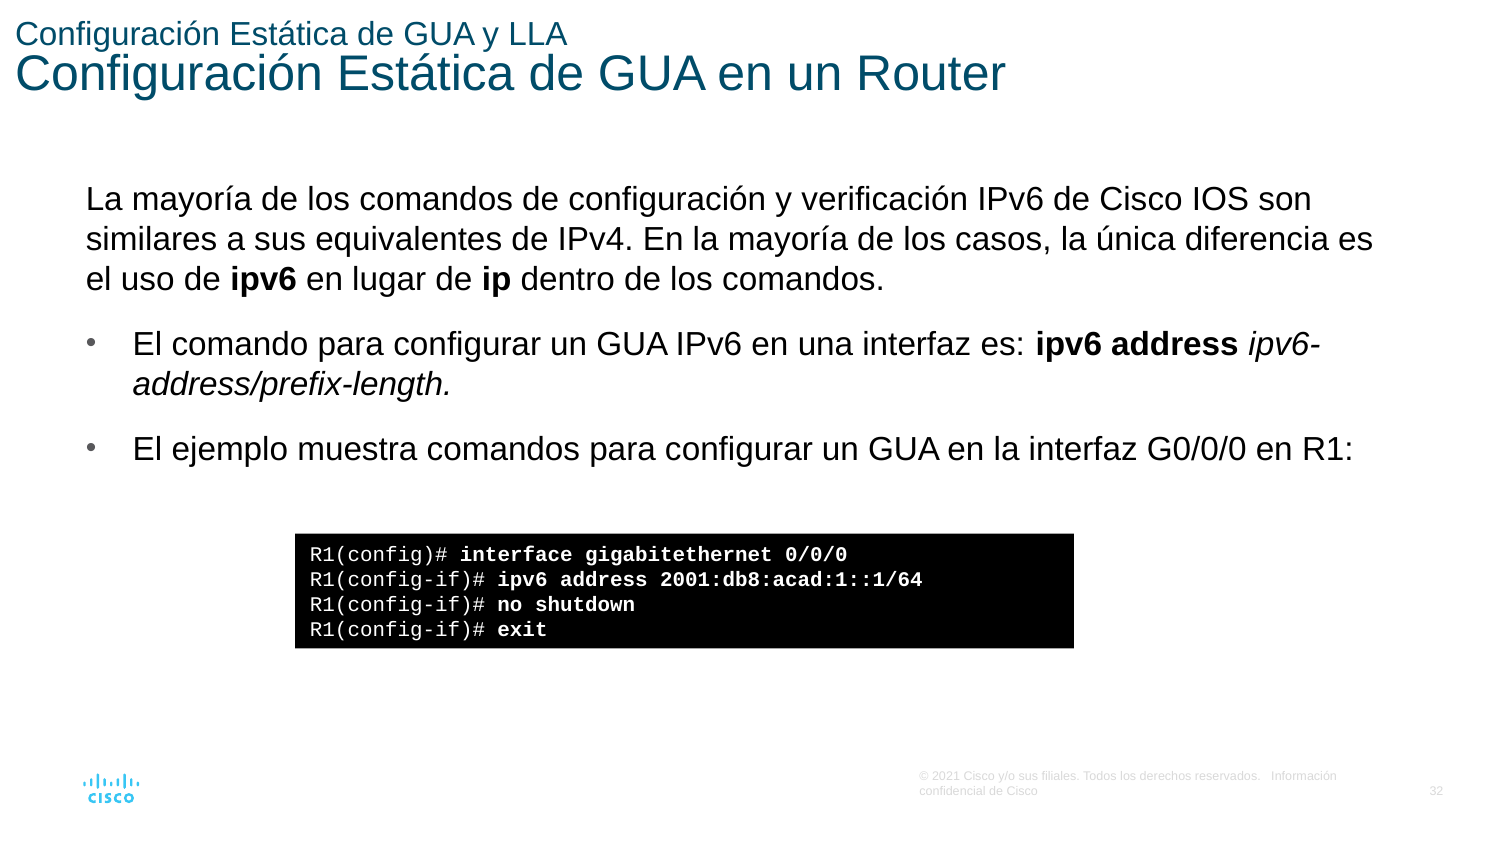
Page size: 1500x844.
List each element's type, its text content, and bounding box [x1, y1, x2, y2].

text_box R1(config)# interface gigabitethernet 0/0/0 R1(config-if)# ipv6 address 2001:db8:acad:1::1/64 R1(config-if)# no shutdown R1(config-if)# exit [295, 533, 1074, 649]
list La mayoría de los comandos de configuración y verificación IPv6 de Cisco IOS son similares a sus equivalentes de IPv4. En la mayoría de los casos, la única diferencia es el uso de ipv6 en lugar de ip dentro de los comandos. El comando para configurar un GUA IPv6 en una interfaz es: ipv6 address ipv6-address/prefix-length. El ejemplo muestra comandos para configurar un GUA en la interfaz G0/0/0 en R1: [70, 169, 1406, 509]
title Configuración Estática de GUA y LLA Configuración Estática de GUA en un Router [0, 0, 1369, 121]
